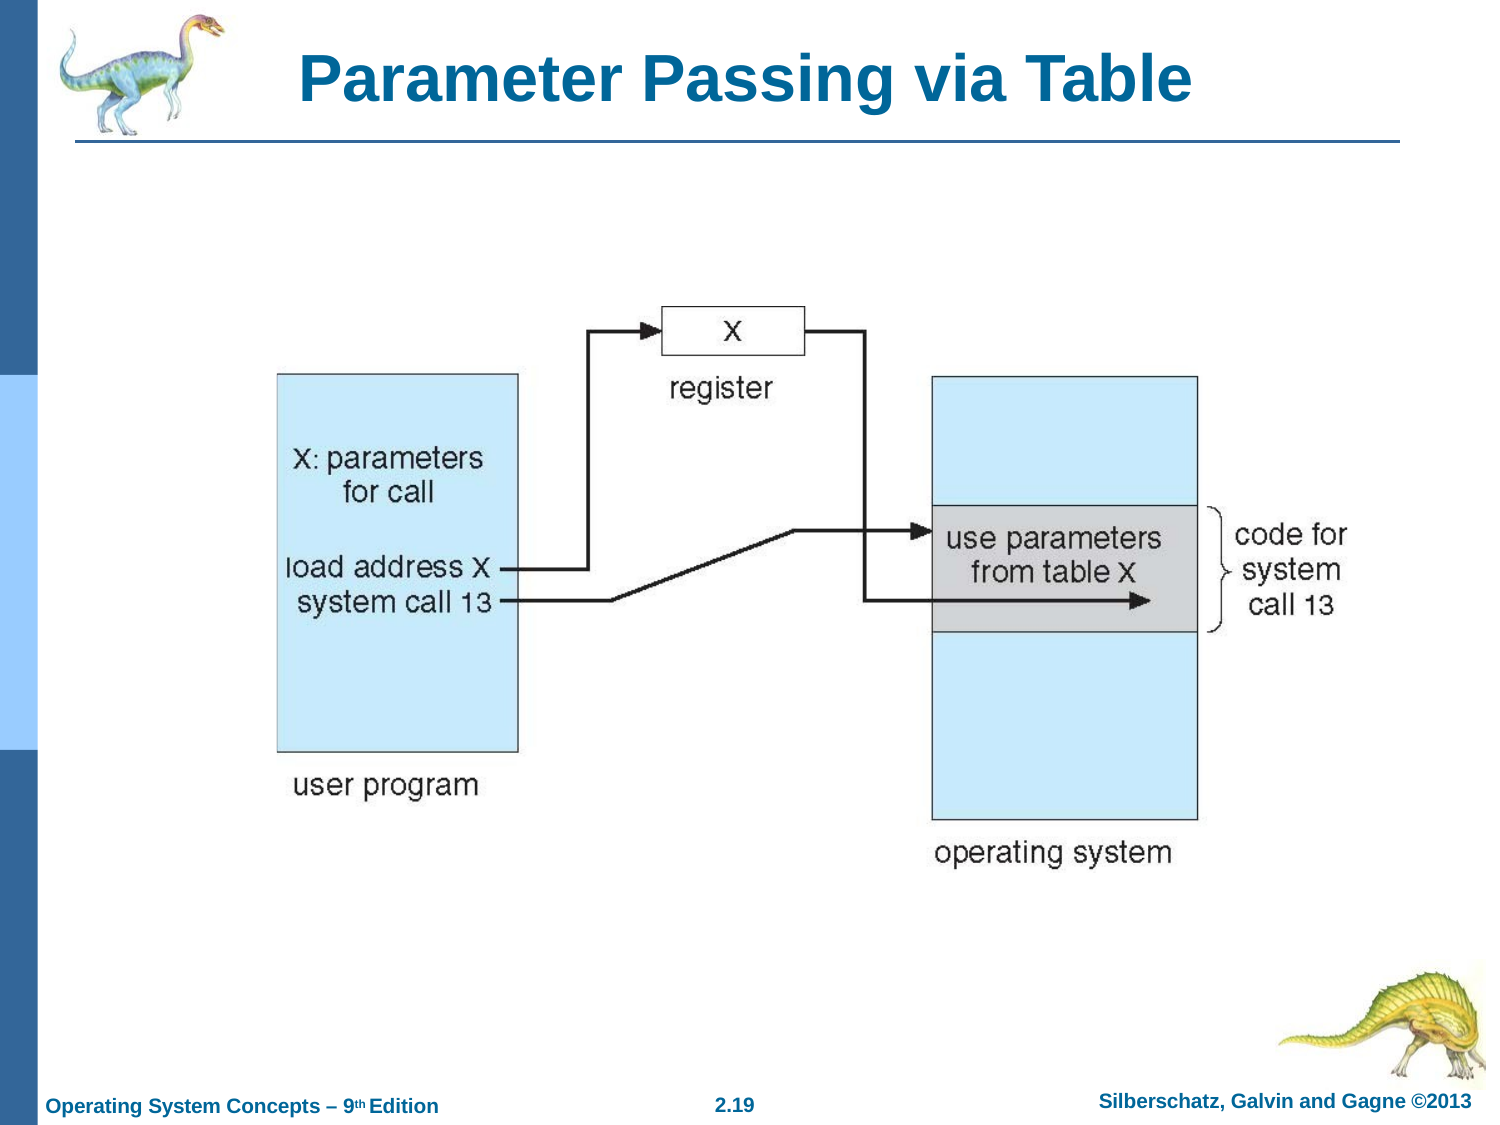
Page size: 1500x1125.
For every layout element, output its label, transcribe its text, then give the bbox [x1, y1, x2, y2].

title Parameter Passing via Table [86, 35, 1414, 223]
slide_number Silberschatz, Galvin and Gagne ©2013 [1096, 1089, 1478, 1125]
footer Operating System Concepts – 9th Edition [43, 1094, 450, 1125]
picture [46, 0, 243, 149]
text_box [276, 306, 1356, 873]
picture [1275, 959, 1486, 1090]
slide_number 2.10 [712, 1093, 760, 1125]
